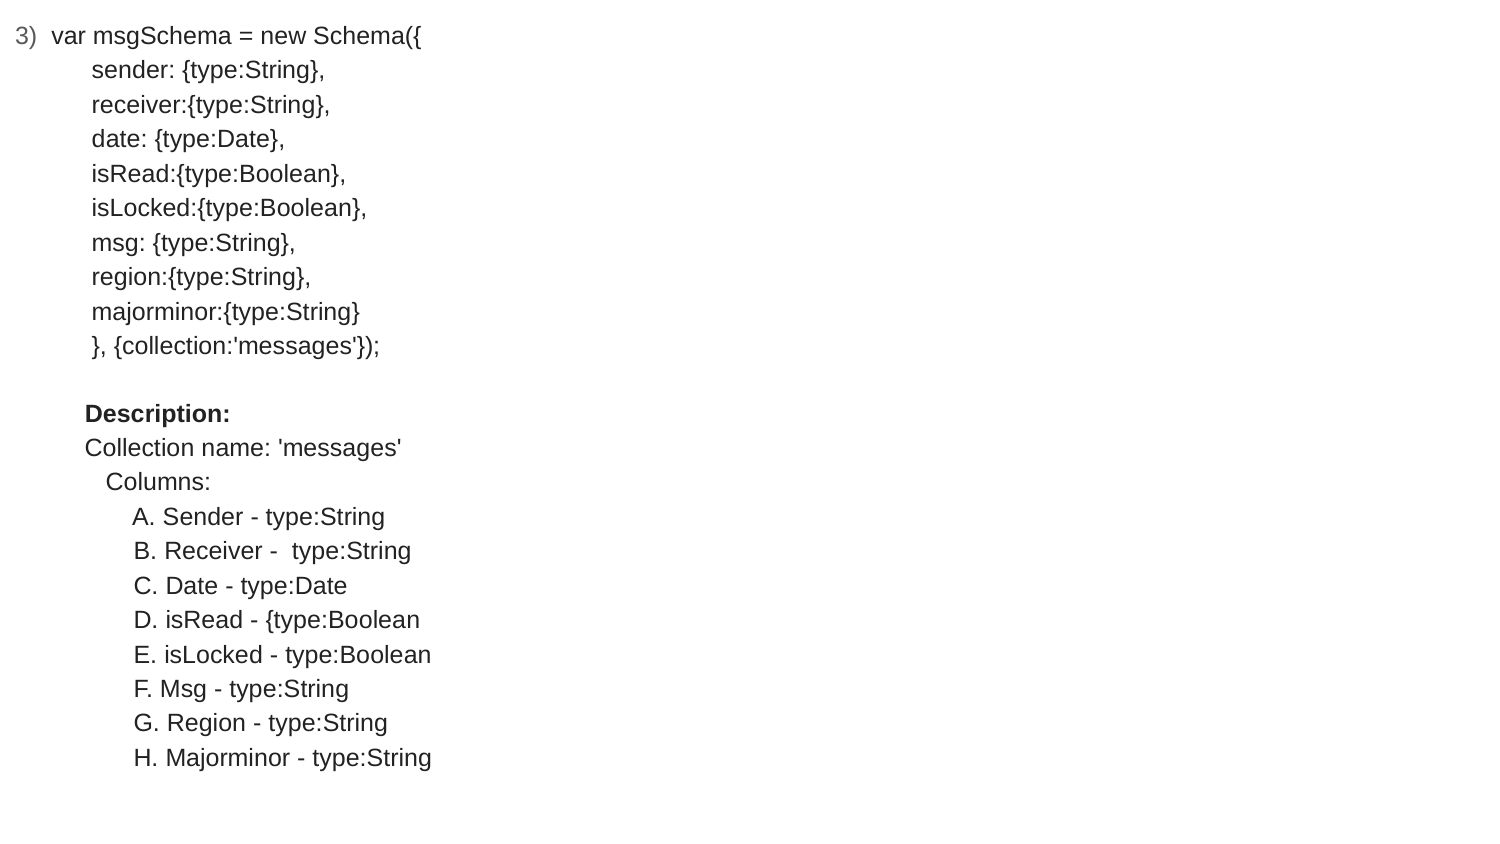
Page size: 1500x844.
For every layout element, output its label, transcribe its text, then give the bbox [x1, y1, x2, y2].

list 3) var msgSchema = new Schema({ sender: {type:String}, receiver:{type:String}, date: {type:Date}, isRead:{type:Boolean}, isLocked:{type:Boolean}, msg: {type:String}, region:{type:String}, majorminor:{type:String} }, {collection:'messages'}); Description: Collection name: 'messages' Columns: A. Sender - type:String B. Receiver - type:String C. Date - type:Date D. isRead - {type:Boolean E. isLocked - type:Boolean F. Msg - type:String G. Region - type:String H. Majorminor - type:String [0, 0, 1500, 844]
